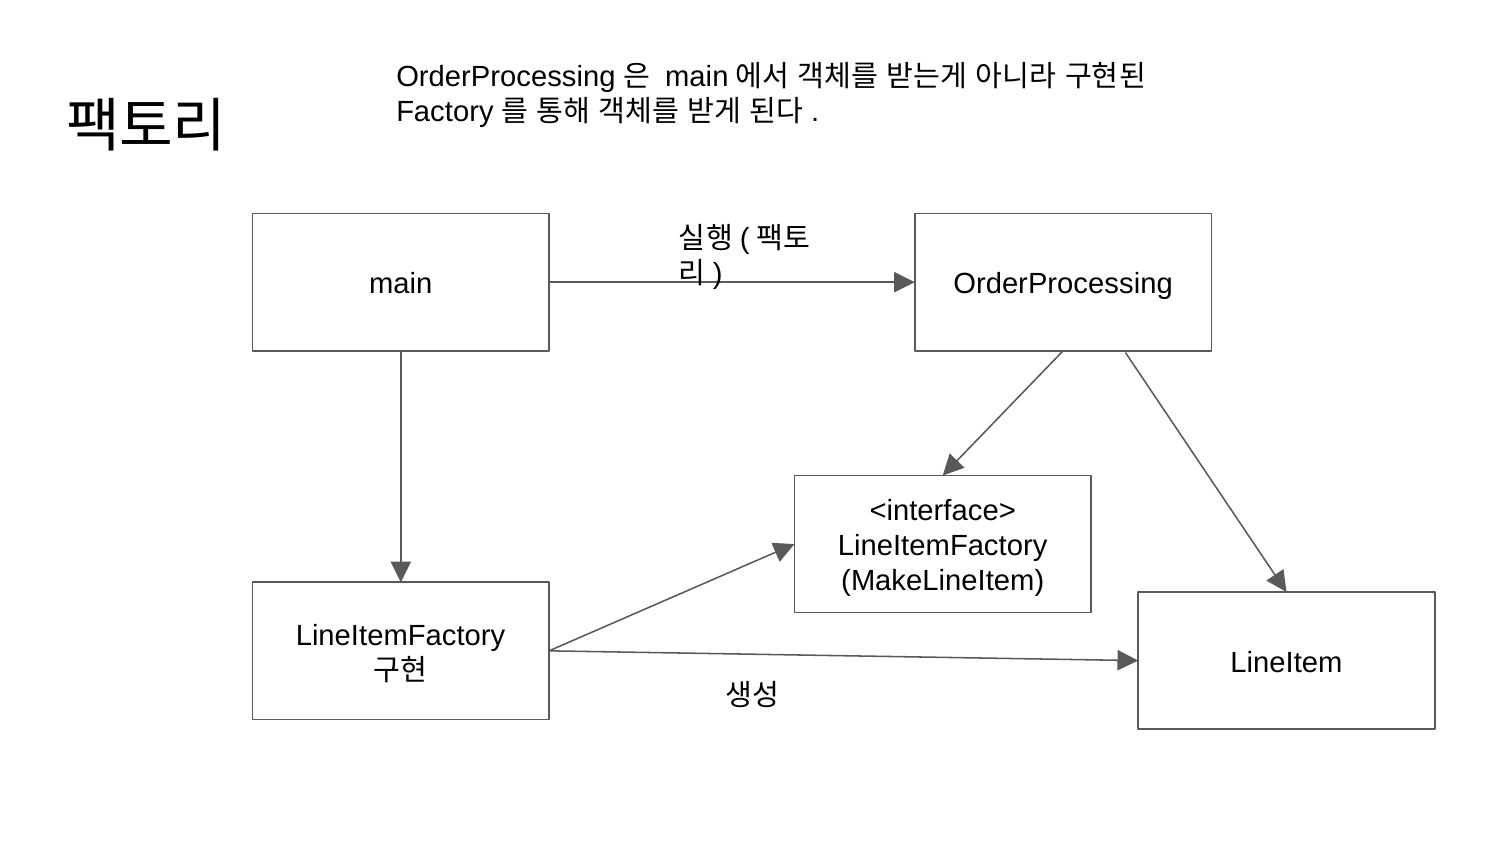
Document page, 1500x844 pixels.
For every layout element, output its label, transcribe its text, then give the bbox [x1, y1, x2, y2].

title 팩토리 [51, 72, 1449, 167]
text_box OrderProcessing [914, 213, 1212, 351]
text_box <interface> LineItemFactory (MakeLineItem) [794, 475, 1092, 613]
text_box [1125, 352, 1287, 593]
text_box OrderProcessing은 main에서 객체를 받는게 아니라 구현된 Factory를 통해 객체를 받게 된다. [381, 42, 1189, 160]
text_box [548, 650, 1139, 661]
text_box 실행(팩토리) [663, 204, 869, 273]
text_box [942, 350, 1064, 476]
text_box LineItem [1138, 591, 1435, 730]
text_box LineItemFactory 구현 [252, 582, 550, 720]
text_box 생성 [710, 669, 915, 730]
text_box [548, 543, 795, 650]
text_box main [252, 213, 550, 351]
